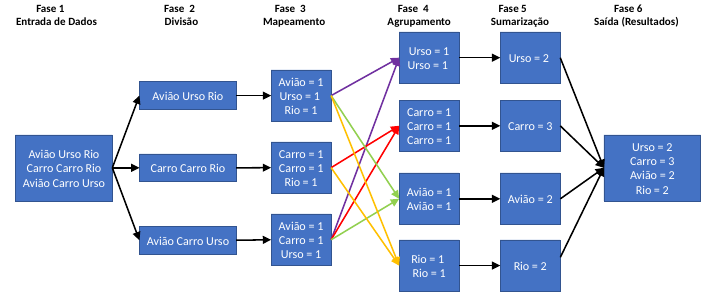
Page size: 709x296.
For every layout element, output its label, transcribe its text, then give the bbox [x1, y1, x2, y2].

text_box Avião Urso Rio [138, 81, 237, 110]
text_box Carro = 1 Carro = 1 Rio = 1 [270, 141, 331, 194]
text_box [112, 95, 140, 167]
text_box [112, 167, 140, 241]
text_box Urso = 2 Carro = 3 Avião = 2 Rio = 2 [604, 134, 702, 202]
text_box Avião Carro Urso [138, 225, 237, 255]
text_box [331, 95, 400, 167]
text_box Carro = 3 [499, 99, 560, 153]
text_box Rio = 2 [499, 239, 561, 292]
text_box Avião = 1 Avião = 1 [400, 172, 460, 226]
text_box Avião Urso Rio Carro Carro Rio Avião Carro Urso [14, 134, 112, 202]
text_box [331, 167, 400, 266]
text_box Avião = 1 Urso = 1 Rio = 1 [270, 69, 331, 122]
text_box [560, 125, 604, 167]
text_box Avião = 1 Carro = 1 Urso = 1 [270, 213, 332, 267]
text_box Rio = 1 Rio = 1 [398, 239, 460, 292]
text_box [331, 57, 400, 95]
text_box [560, 167, 604, 258]
text_box Carro Carro Rio [140, 153, 237, 183]
text_box Fase 1 Fase 2 Fase 3 Fase 4 Fase 5 Fase 6 Entrada de Dados Divisão Mapeamento Agrupamento Sumarização Saída (Resultados) [1, 0, 708, 36]
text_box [560, 57, 604, 125]
text_box Carro = 1 Carro = 1 Carro = 1 [400, 99, 460, 153]
text_box Urso = 1 Urso = 1 [398, 36, 460, 84]
text_box Avião = 2 [499, 172, 560, 226]
text_box Urso = 2 [499, 36, 561, 84]
